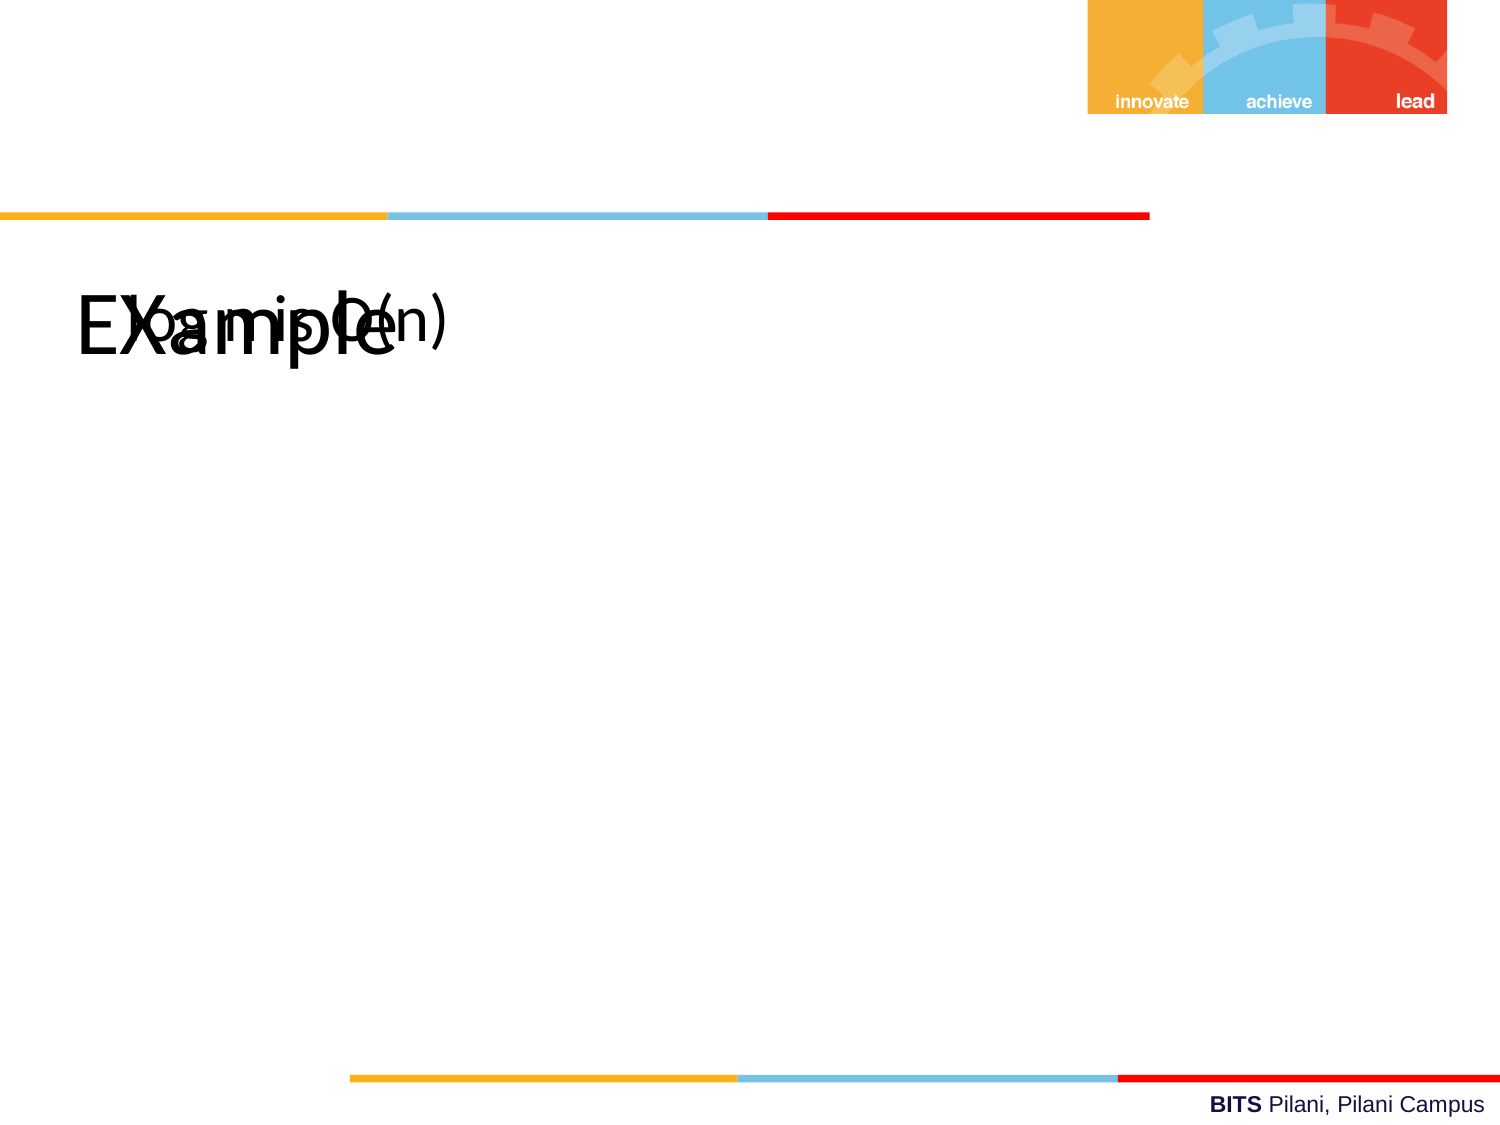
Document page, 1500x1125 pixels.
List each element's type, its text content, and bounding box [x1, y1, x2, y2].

picture [1087, 0, 1448, 114]
text_box log n is O(n) [112, 267, 502, 362]
list EXample [75, 263, 1425, 916]
